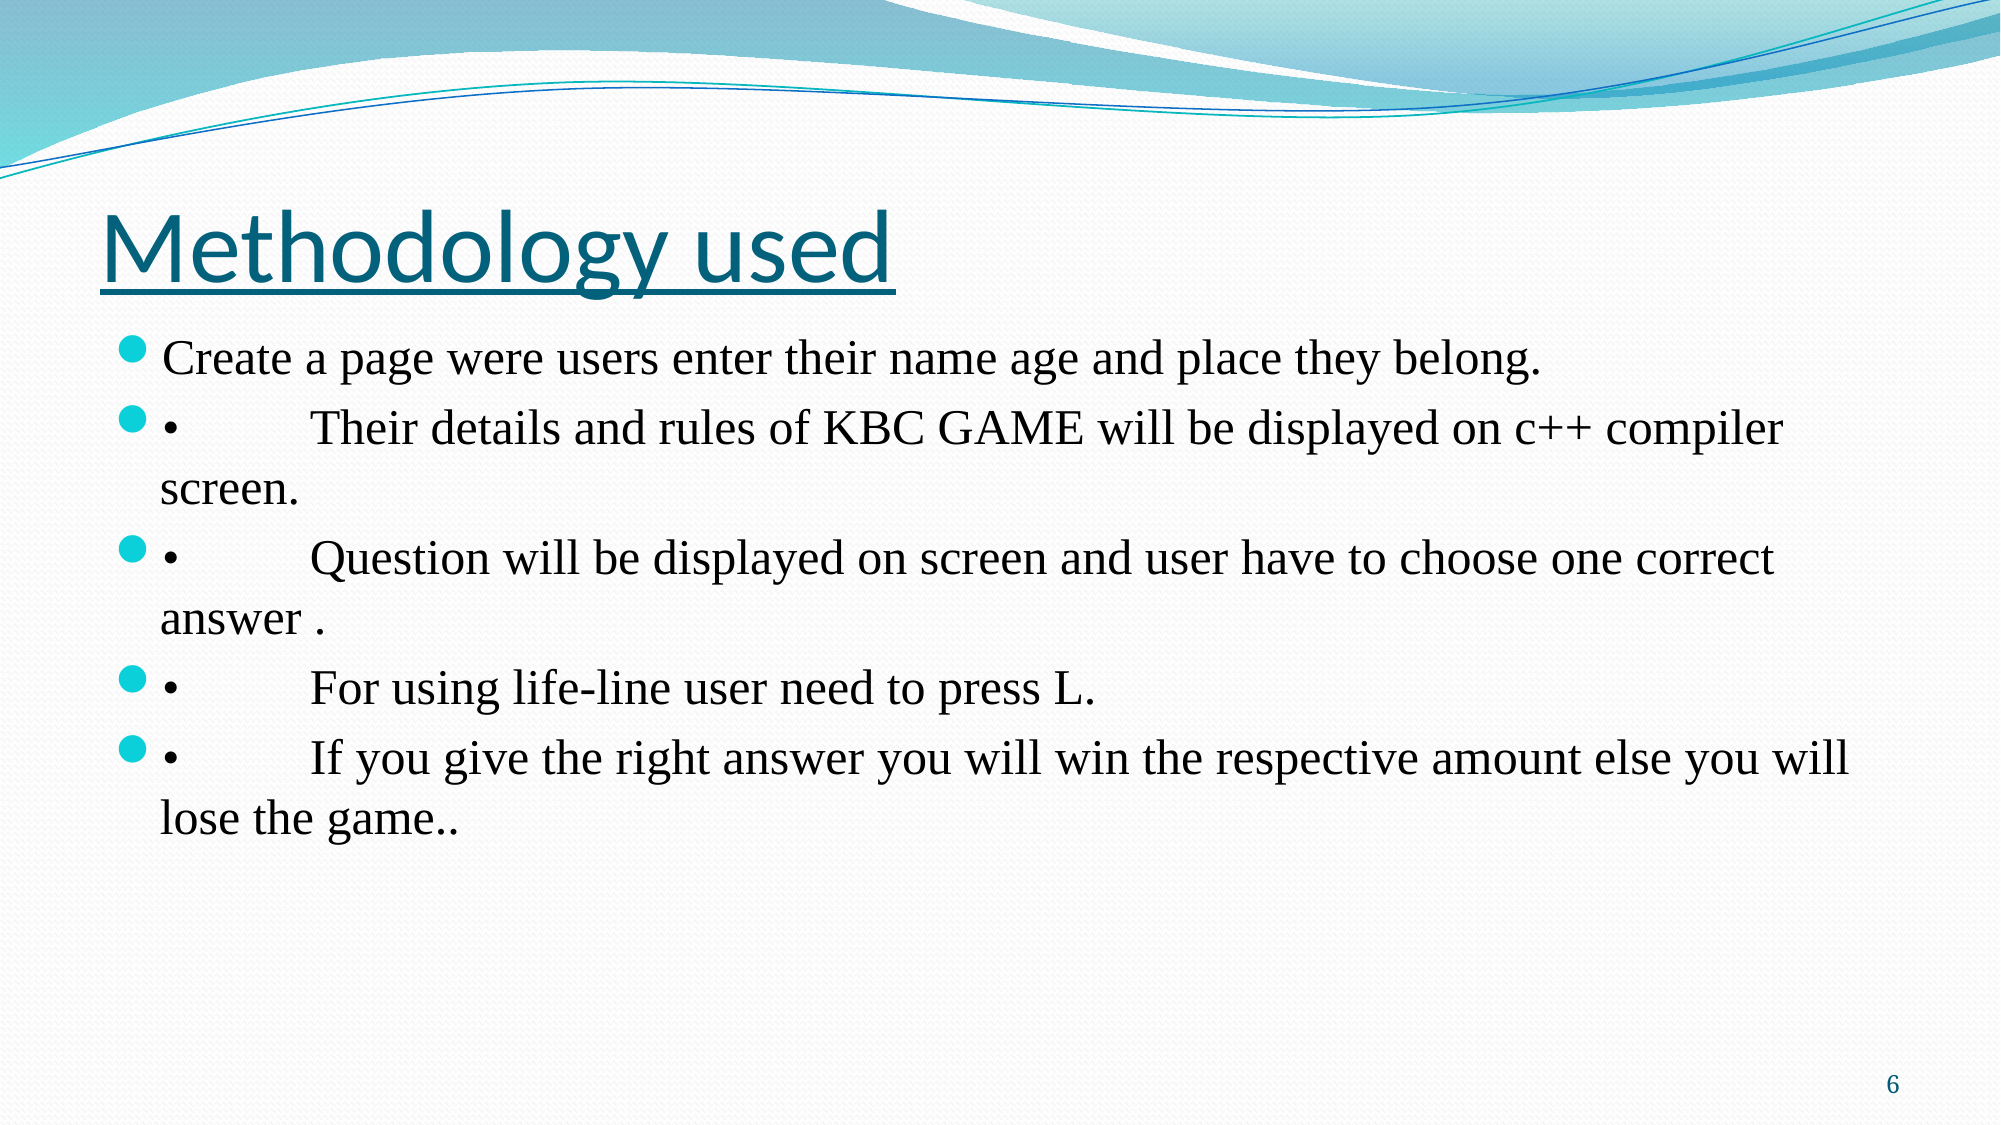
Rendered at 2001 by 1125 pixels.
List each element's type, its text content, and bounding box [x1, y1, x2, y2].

list Create a page were users enter their name age and place they belong. • Their details and rules of KBC GAME will be displayed on c++ compiler screen. • Question will be displayed on screen and user have to choose one correct answer . • For using life-line user need to press L. • If you give the right answer you will win the respective amount else you will lose the game.. [99, 317, 1900, 1038]
slide_number 6 [1733, 1042, 1900, 1103]
title Methodology used [99, 115, 1900, 303]
